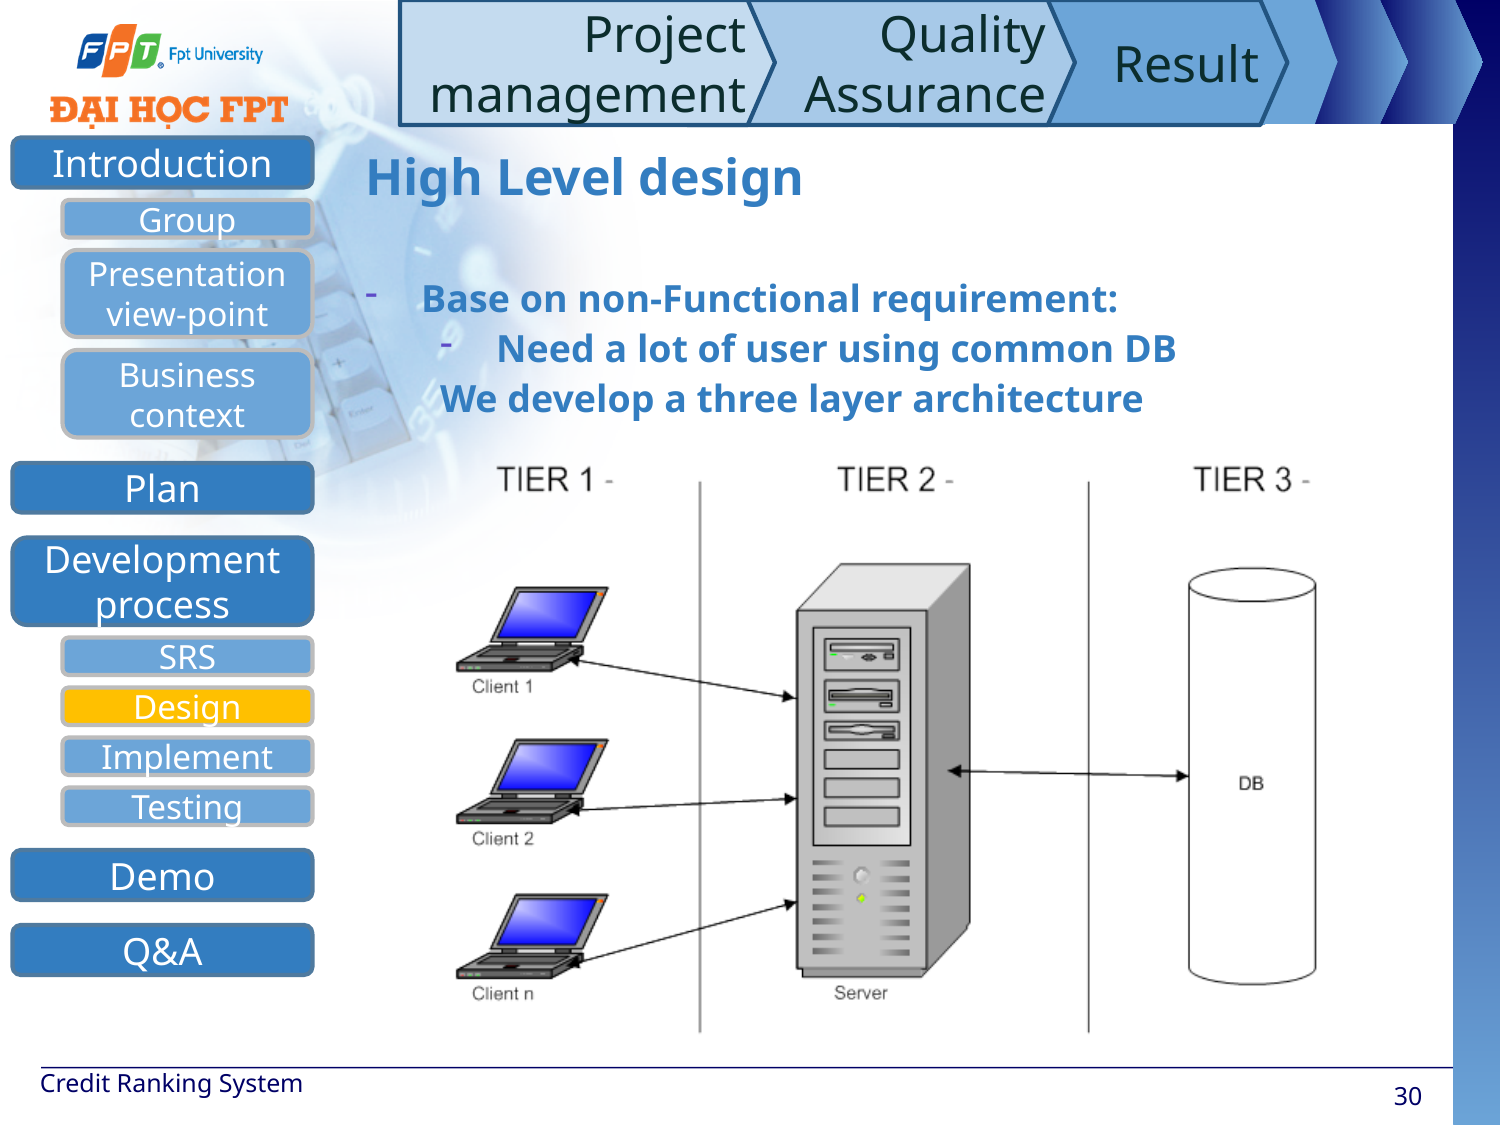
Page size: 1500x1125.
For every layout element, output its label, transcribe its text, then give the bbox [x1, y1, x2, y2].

picture [0, 1, 1323, 1040]
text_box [12, 137, 313, 976]
slide_number Credit Ranking System [24, 1059, 376, 1113]
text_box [399, 0, 1288, 126]
text_box High Level design Base on non-Functional requirement: Need a lot of user using common DB We develop a three layer architecture [350, 137, 1425, 263]
slide_number 30 [1087, 1072, 1438, 1113]
